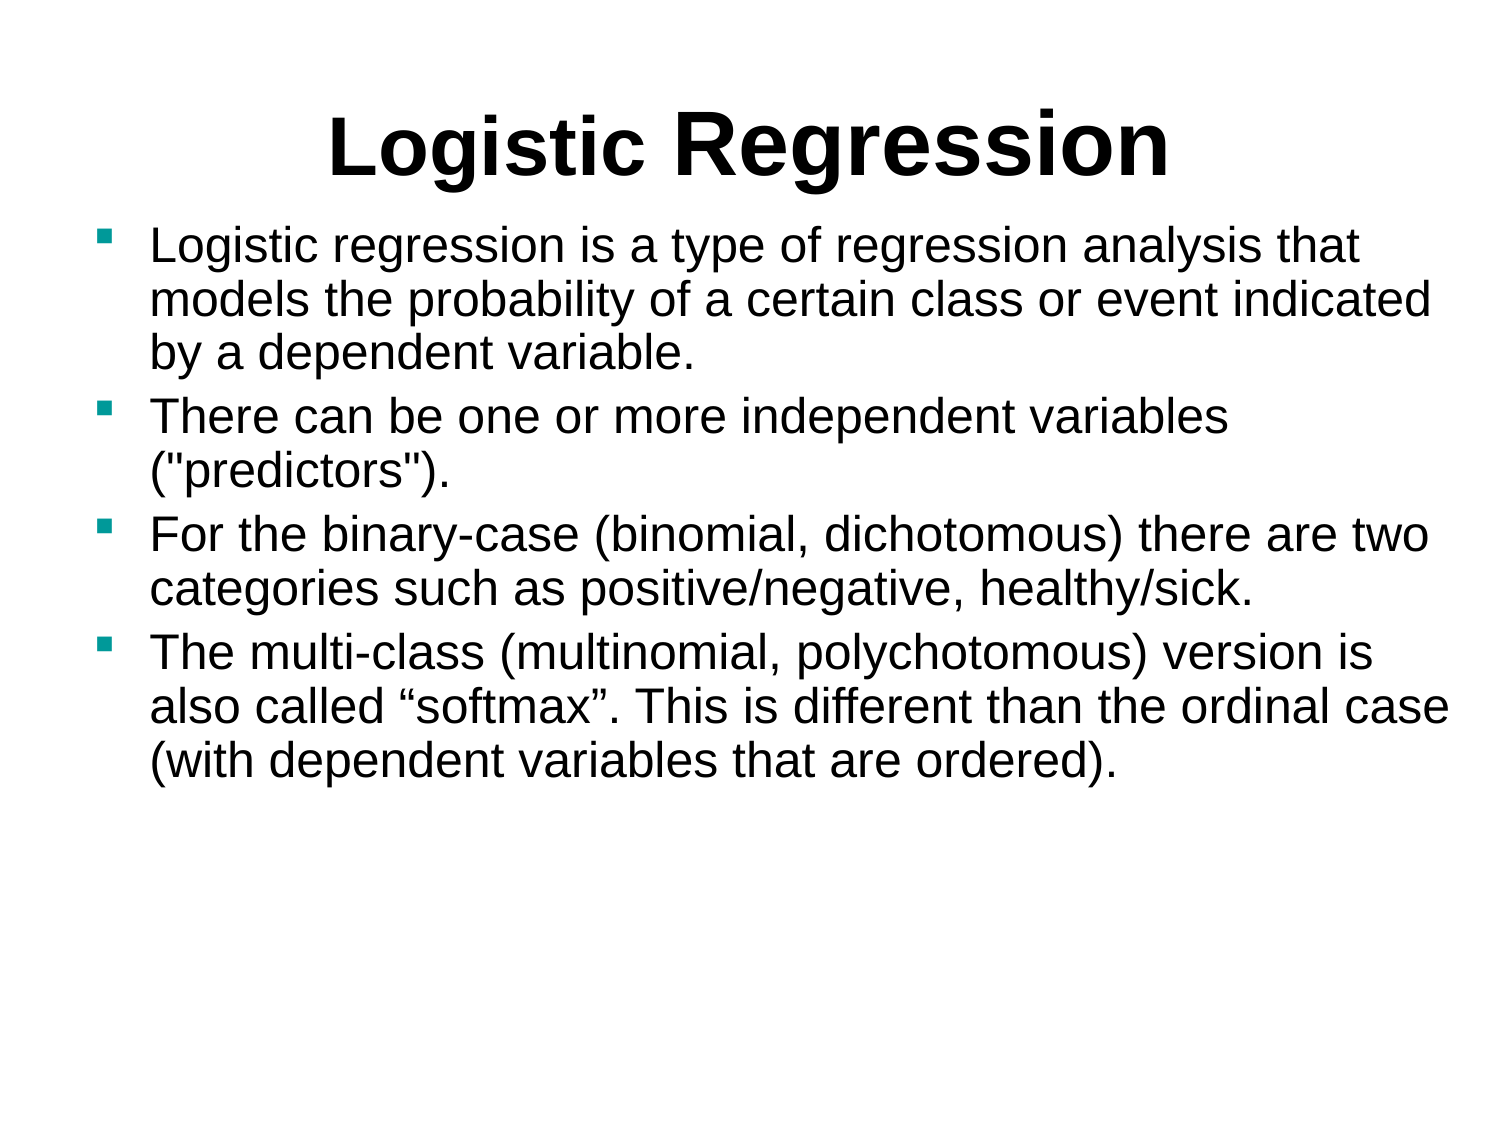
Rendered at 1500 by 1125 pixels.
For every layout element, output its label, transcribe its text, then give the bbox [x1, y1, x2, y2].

list Logistic regression is a type of regression analysis that models the probability of a certain class or event indicated by a dependent variable. There can be one or more independent variables ("predictors"). For the binary-case (binomial, dichotomous) there are two categories such as positive/negative, healthy/sick. The multi-class (multinomial, polychotomous) version is also called “softmax”. This is different than the ordinal case (with dependent variables that are ordered). [77, 211, 1488, 1029]
title Logistic Regression [74, 44, 1426, 233]
